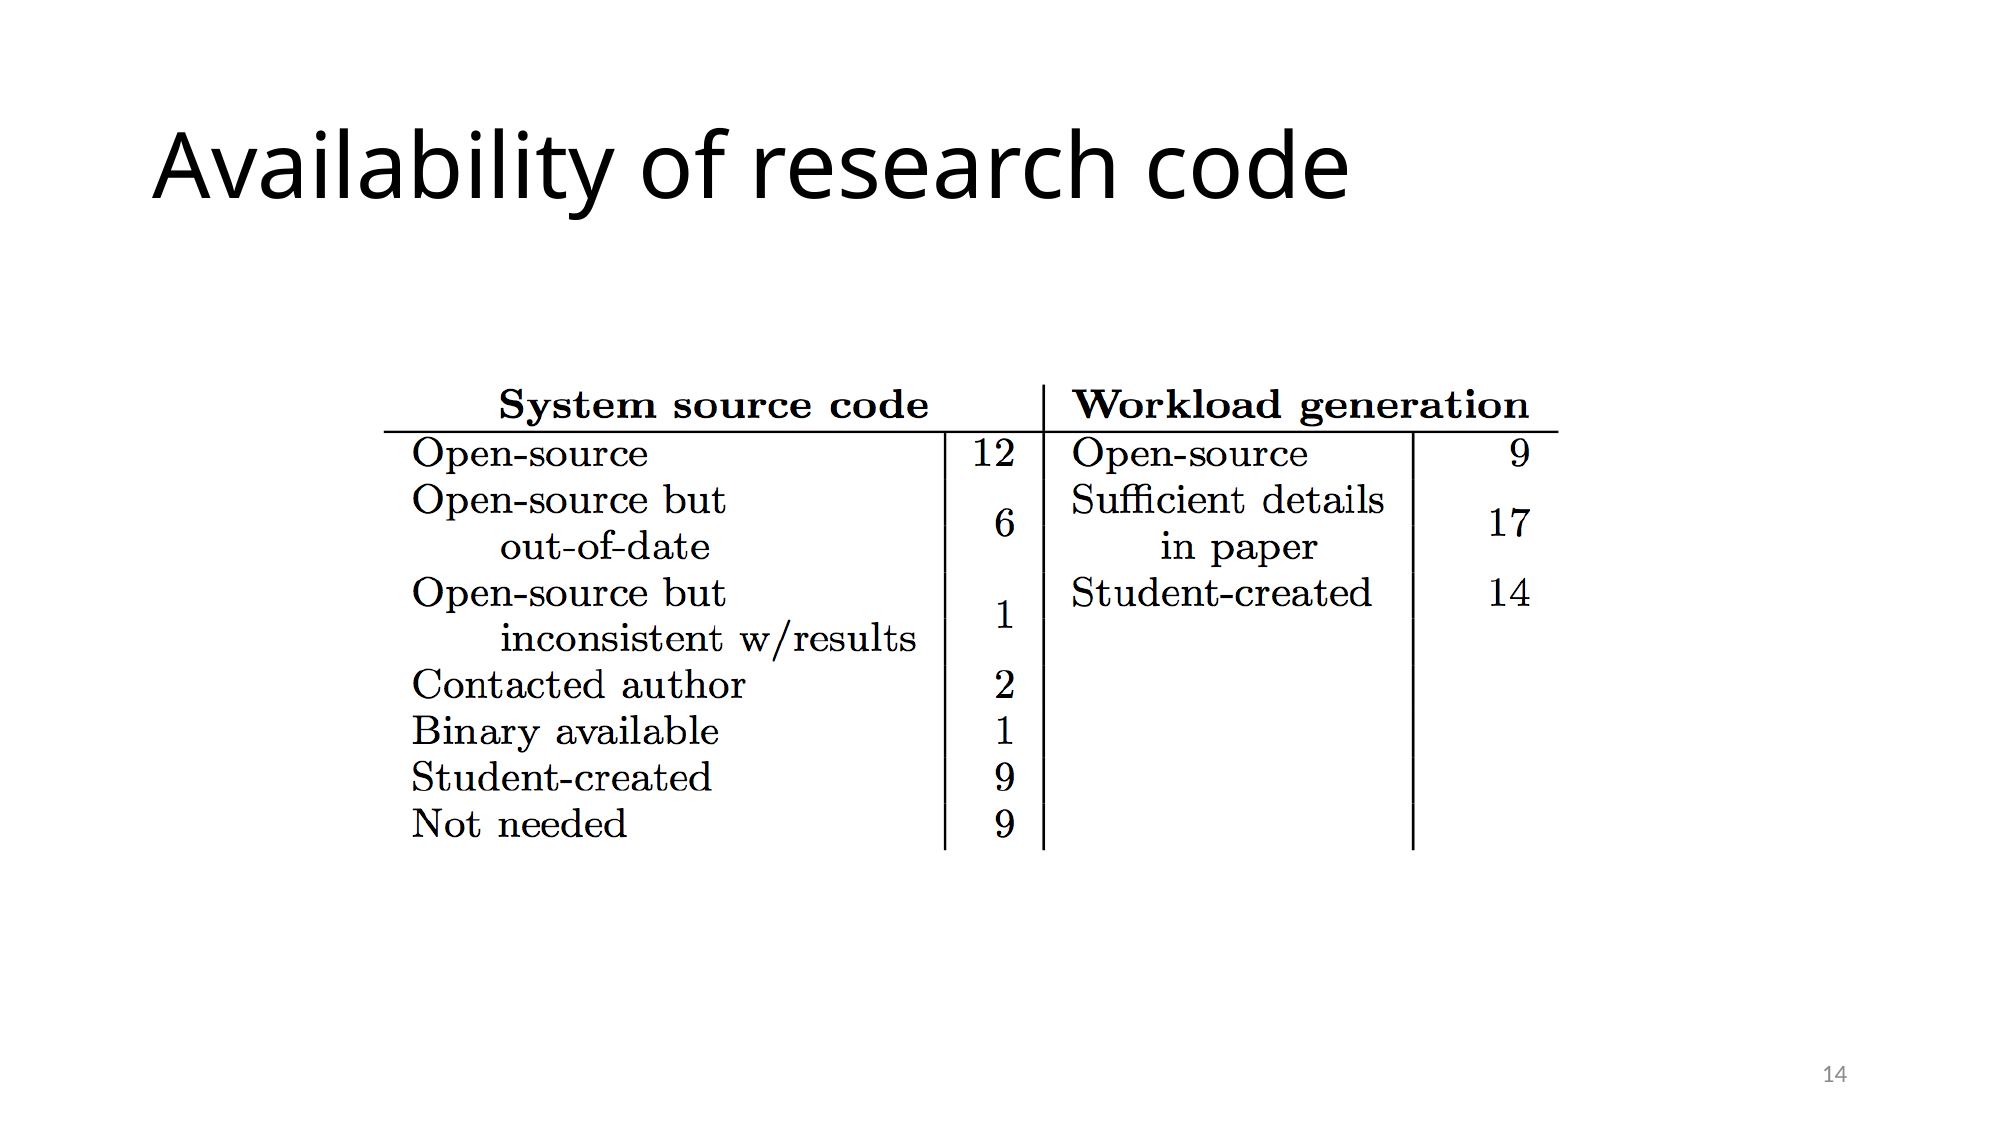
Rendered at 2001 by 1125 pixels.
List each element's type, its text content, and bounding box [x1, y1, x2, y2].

title Availability of research code [137, 59, 1863, 278]
picture [368, 370, 1582, 881]
slide_number 14 [1412, 1042, 1863, 1103]
